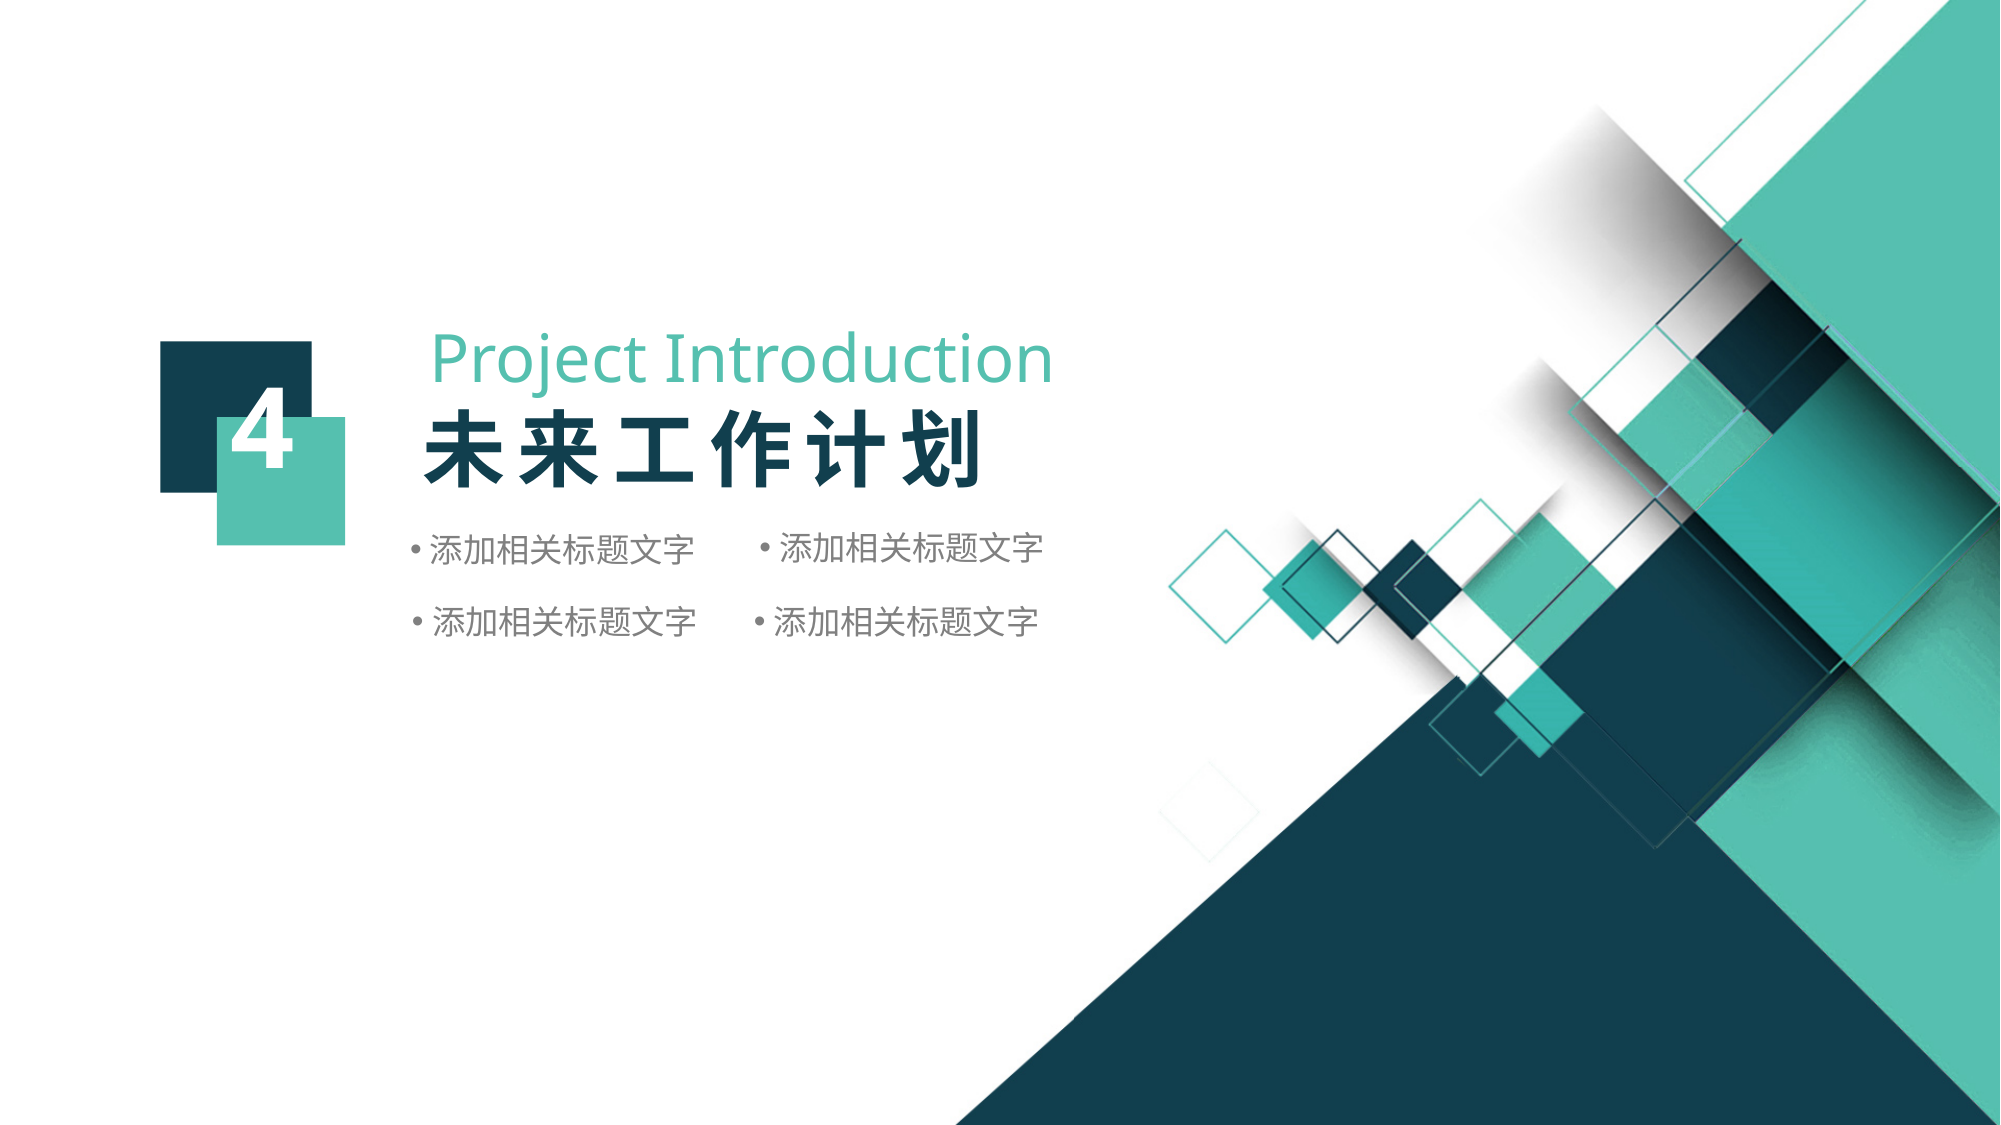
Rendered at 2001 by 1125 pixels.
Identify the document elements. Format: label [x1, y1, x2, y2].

picture [0, 0, 2000, 1125]
text_box [160, 341, 346, 546]
text_box [407, 308, 1121, 506]
